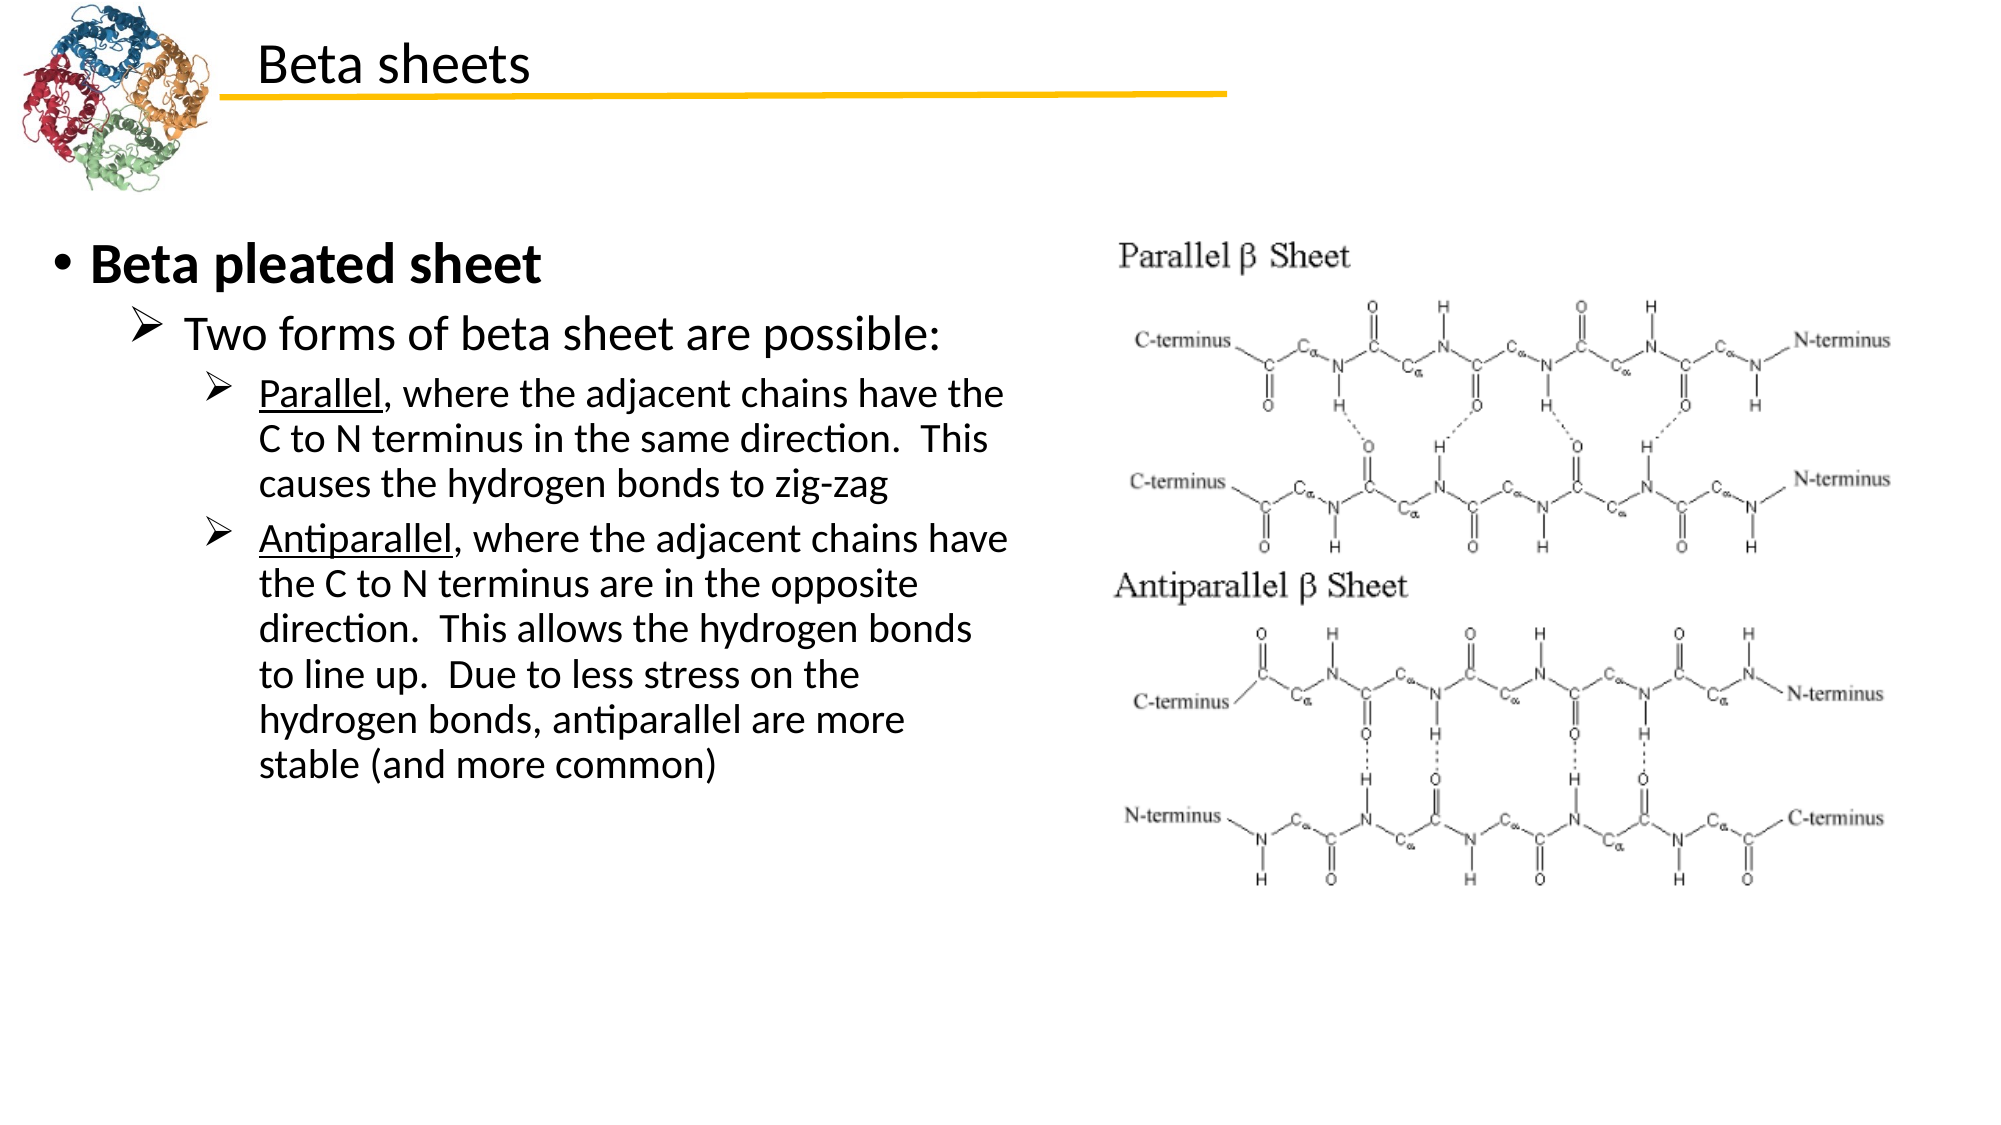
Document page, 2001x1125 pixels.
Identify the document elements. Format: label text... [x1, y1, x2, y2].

picture [1110, 226, 1905, 967]
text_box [219, 94, 1228, 98]
text_box Beta pleated sheet Two forms of beta sheet are possible: Parallel, where the adjacent chains have the C to N terminus in the same direction. This causes the hydrogen bonds to zig-zag Antiparallel, where the adjacent chains have the C to N terminus are in the opposite direction. This allows the hydrogen bonds to line up. Due to less stress on the hydrogen bonds, antiparallel are more stable (and more common) [37, 226, 1031, 1001]
picture [10, 0, 220, 195]
text_box Beta sheets [242, 17, 1140, 94]
text_box Beta sheets [242, 98, 1140, 103]
